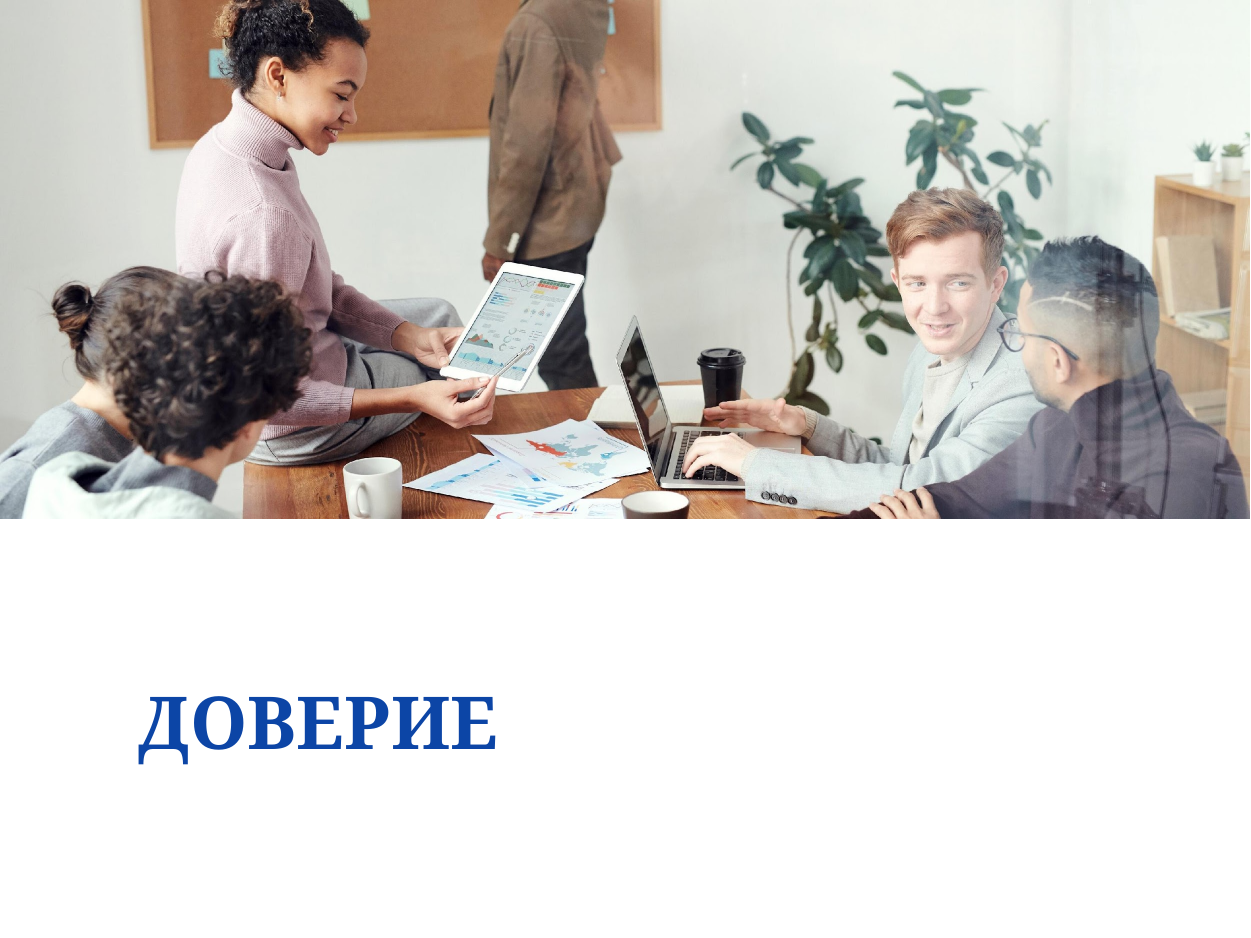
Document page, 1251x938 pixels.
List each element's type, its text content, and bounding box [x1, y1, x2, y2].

text_box ДОВЕРИЕ [136, 674, 528, 765]
picture [0, 0, 1250, 519]
